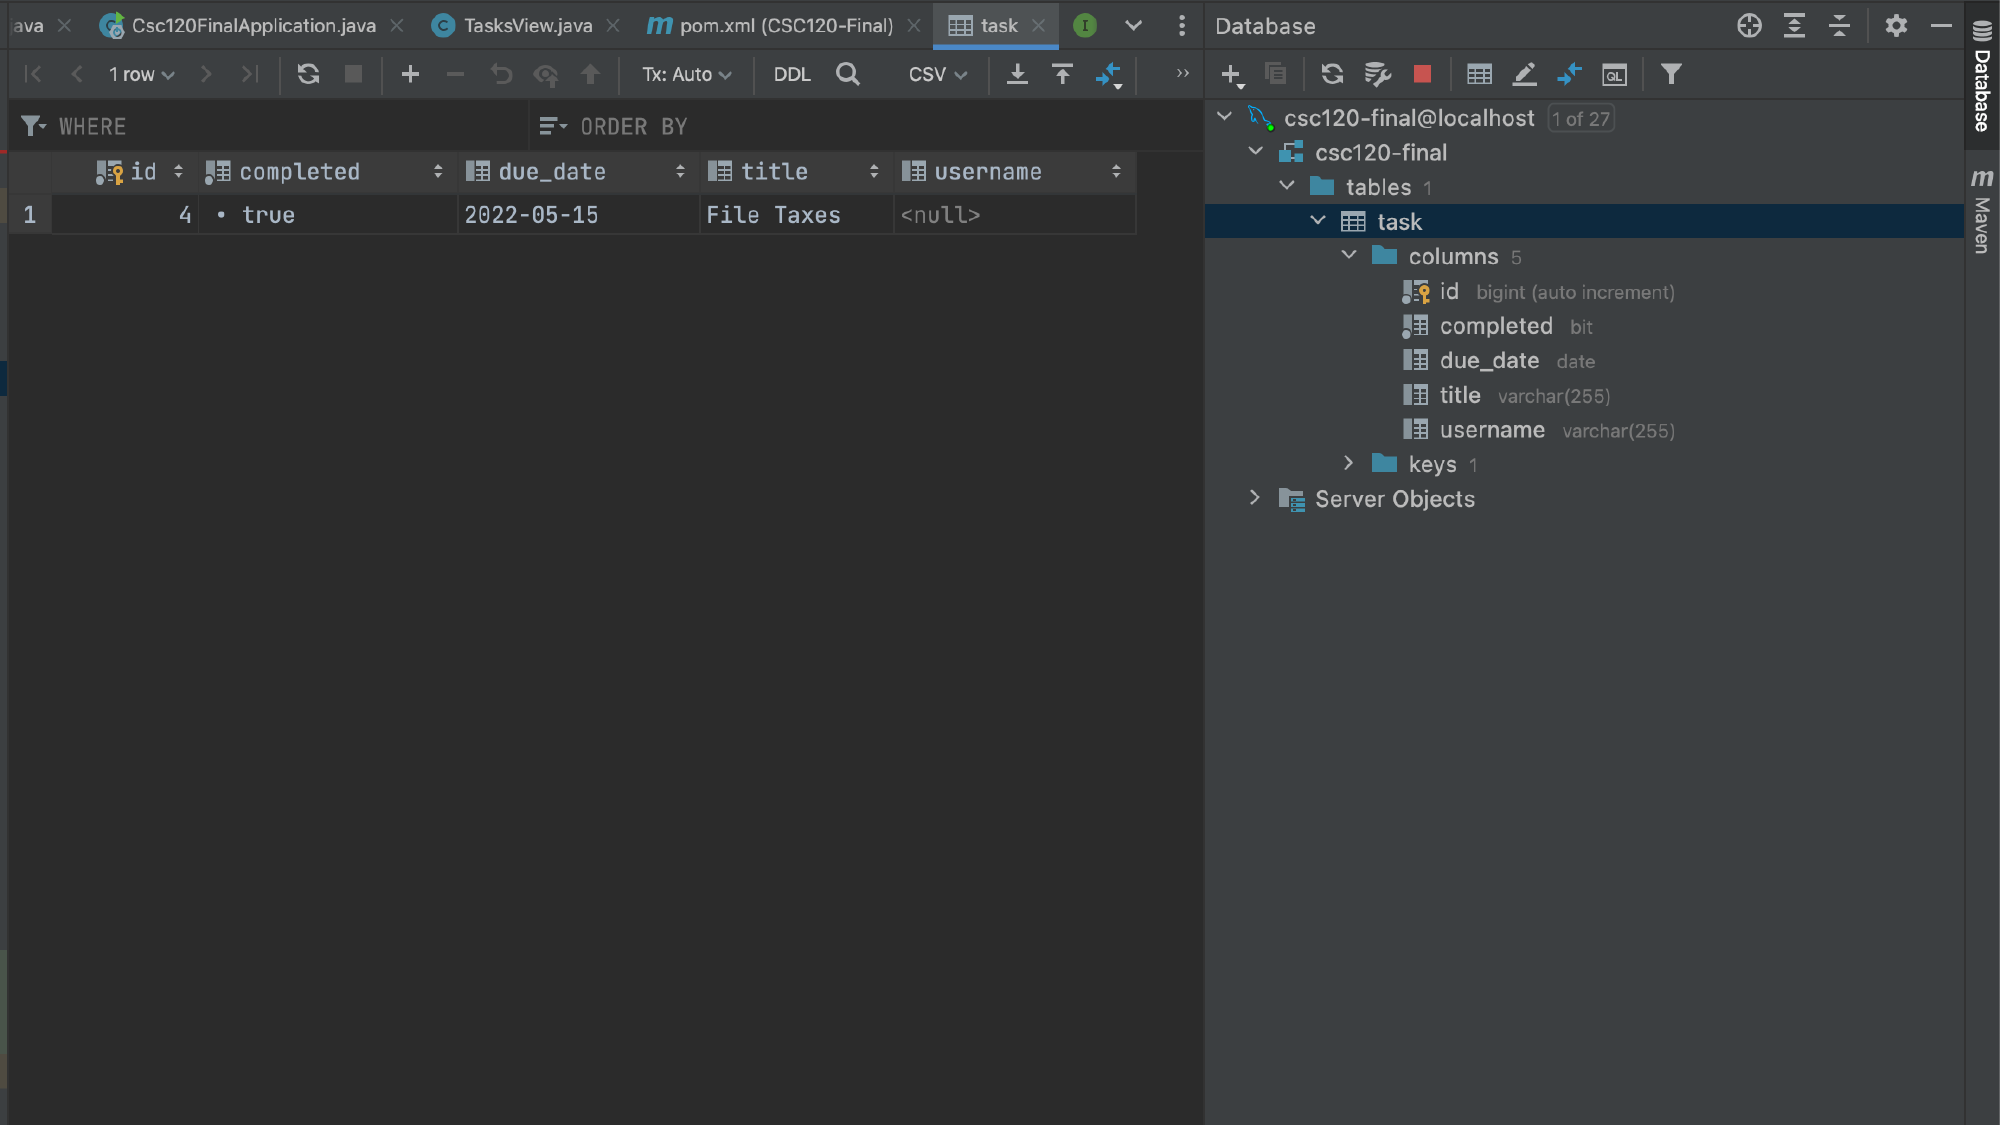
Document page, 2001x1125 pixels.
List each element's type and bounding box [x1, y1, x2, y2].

list [0, 0, 2000, 1125]
